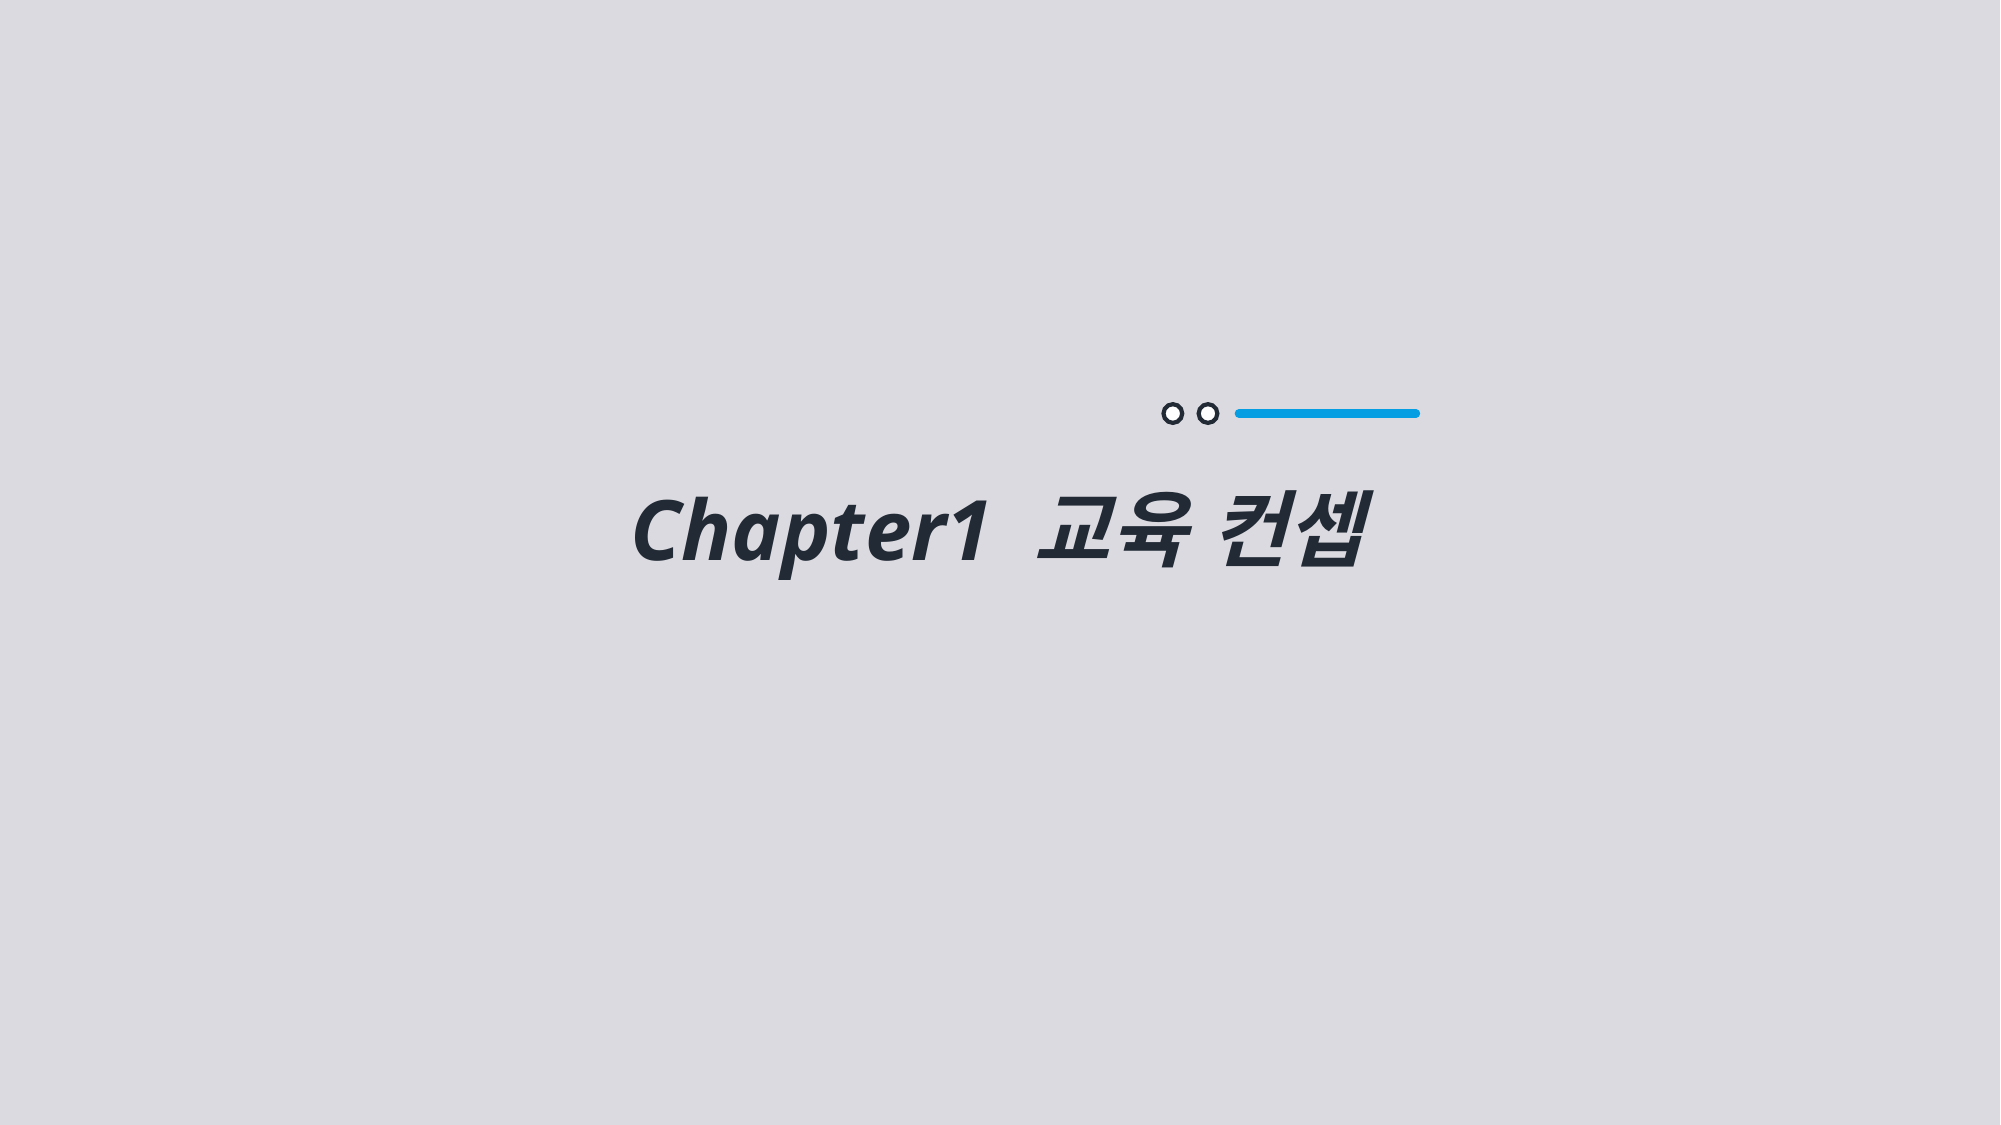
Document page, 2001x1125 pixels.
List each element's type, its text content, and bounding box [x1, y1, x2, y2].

text_box [1162, 403, 1184, 424]
text_box Chapter1 교육 컨셉 [382, 419, 1612, 585]
text_box [1197, 403, 1219, 424]
